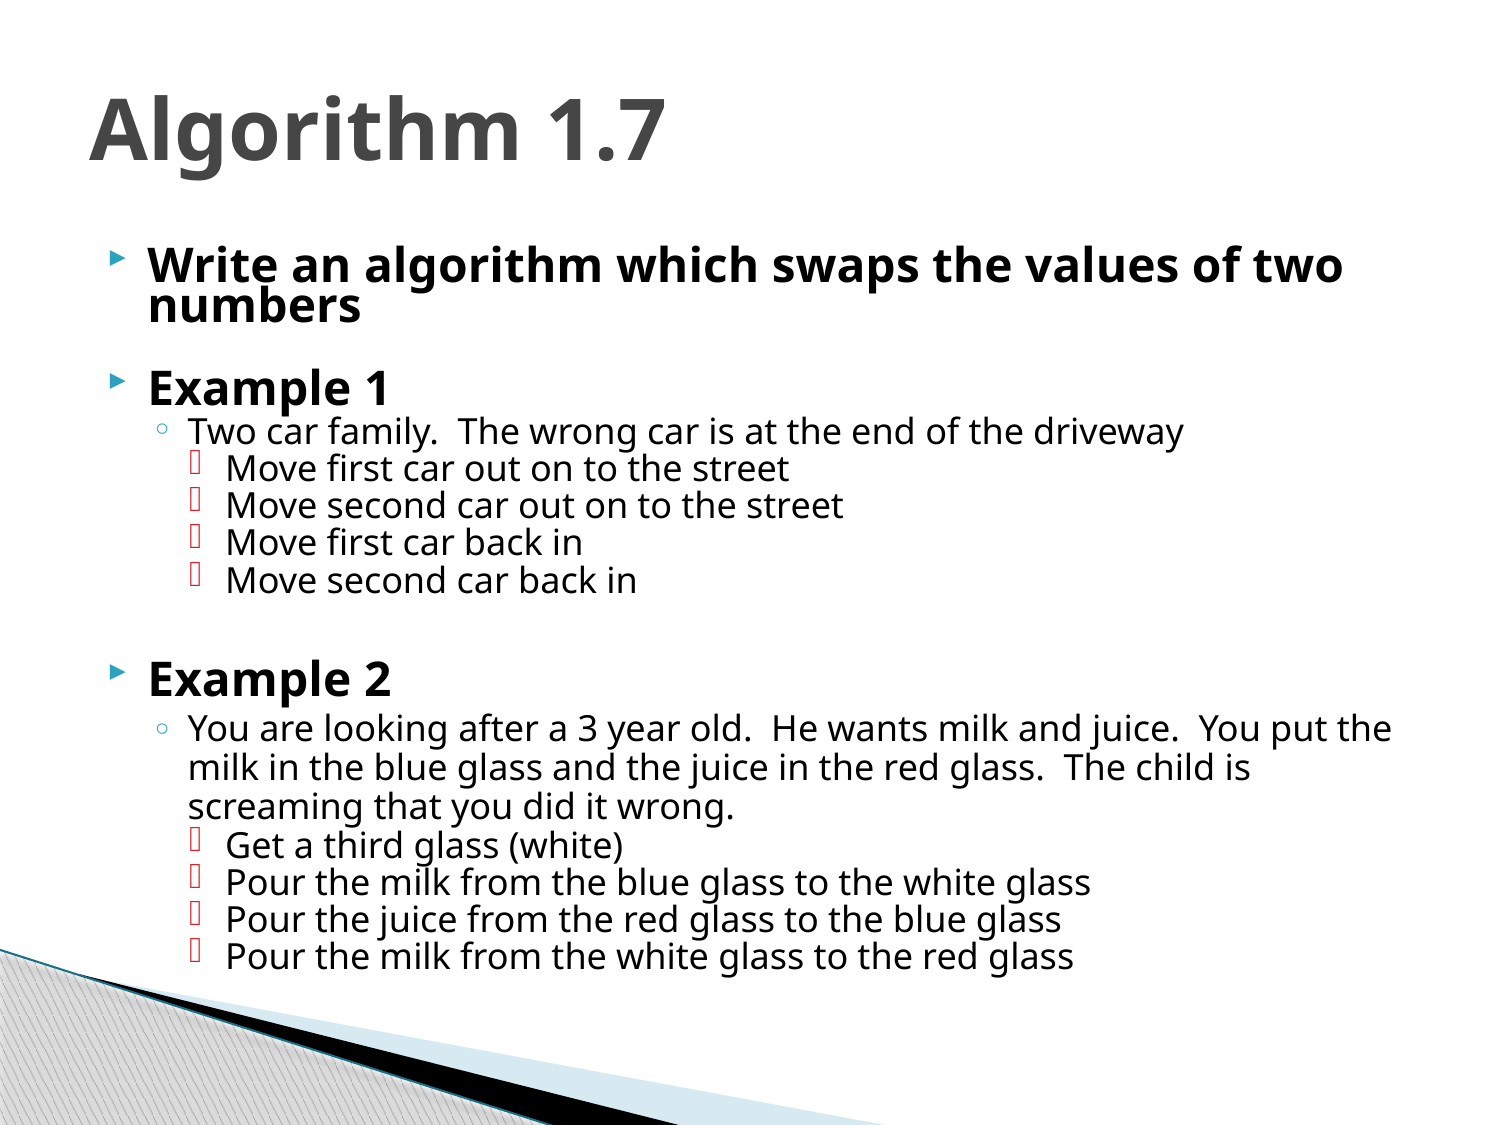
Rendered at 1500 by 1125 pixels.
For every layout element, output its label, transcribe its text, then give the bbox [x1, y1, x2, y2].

title Algorithm 1.7 [75, 45, 1425, 233]
list Write an algorithm which swaps the values of two numbers Example 1 Two car family. The wrong car is at the end of the driveway Move first car out on to the street Move second car out on to the street Move first car back in Move second car back in Example 2 You are looking after a 3 year old. He wants milk and juice. You put the milk in the blue glass and the juice in the red glass. The child is screaming that you did it wrong. Get a third glass (white) Pour the milk from the blue glass to the white glass Pour the juice from the red glass to the blue glass Pour the milk from the white glass to the red glass [75, 243, 1425, 986]
